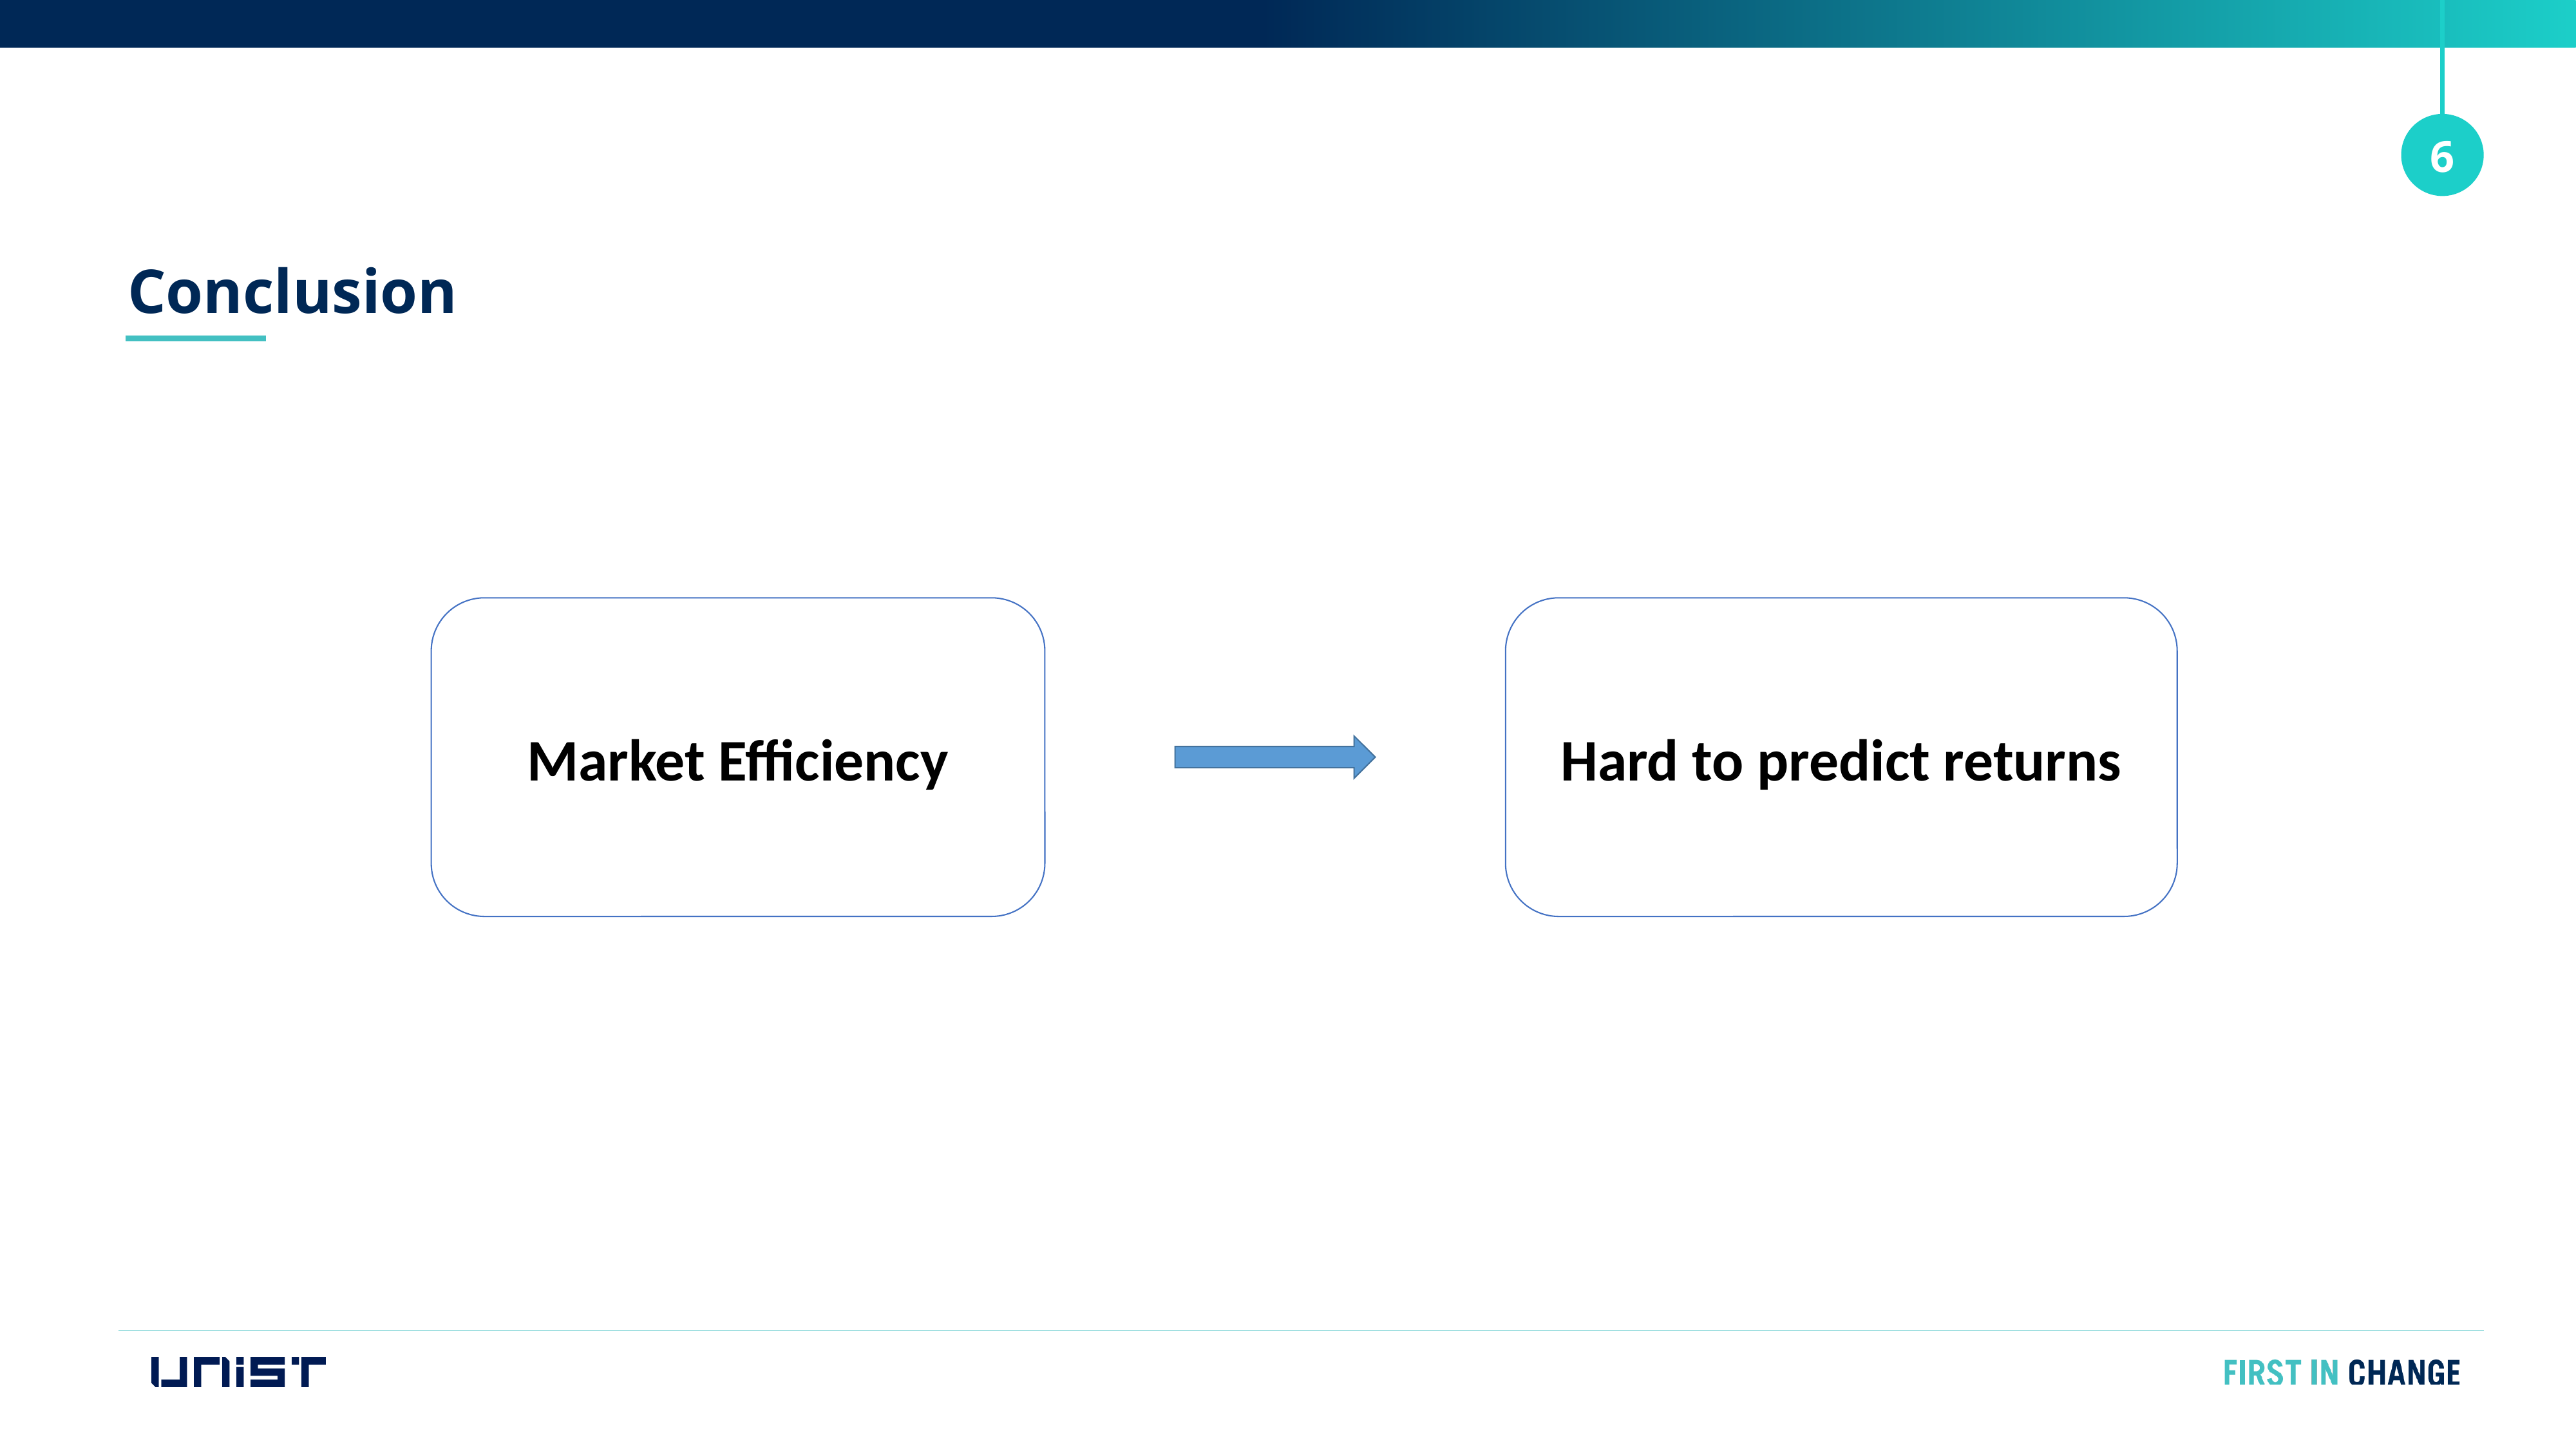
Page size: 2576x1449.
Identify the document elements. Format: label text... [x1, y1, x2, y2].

picture [151, 1357, 326, 1387]
text_box Hard to predict returns [1504, 597, 2178, 918]
picture [2224, 1359, 2460, 1385]
text_box Conclusion [118, 248, 1153, 330]
text_box Market Efficiency [430, 597, 1046, 918]
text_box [0, 0, 2576, 196]
text_box [1174, 734, 1376, 781]
